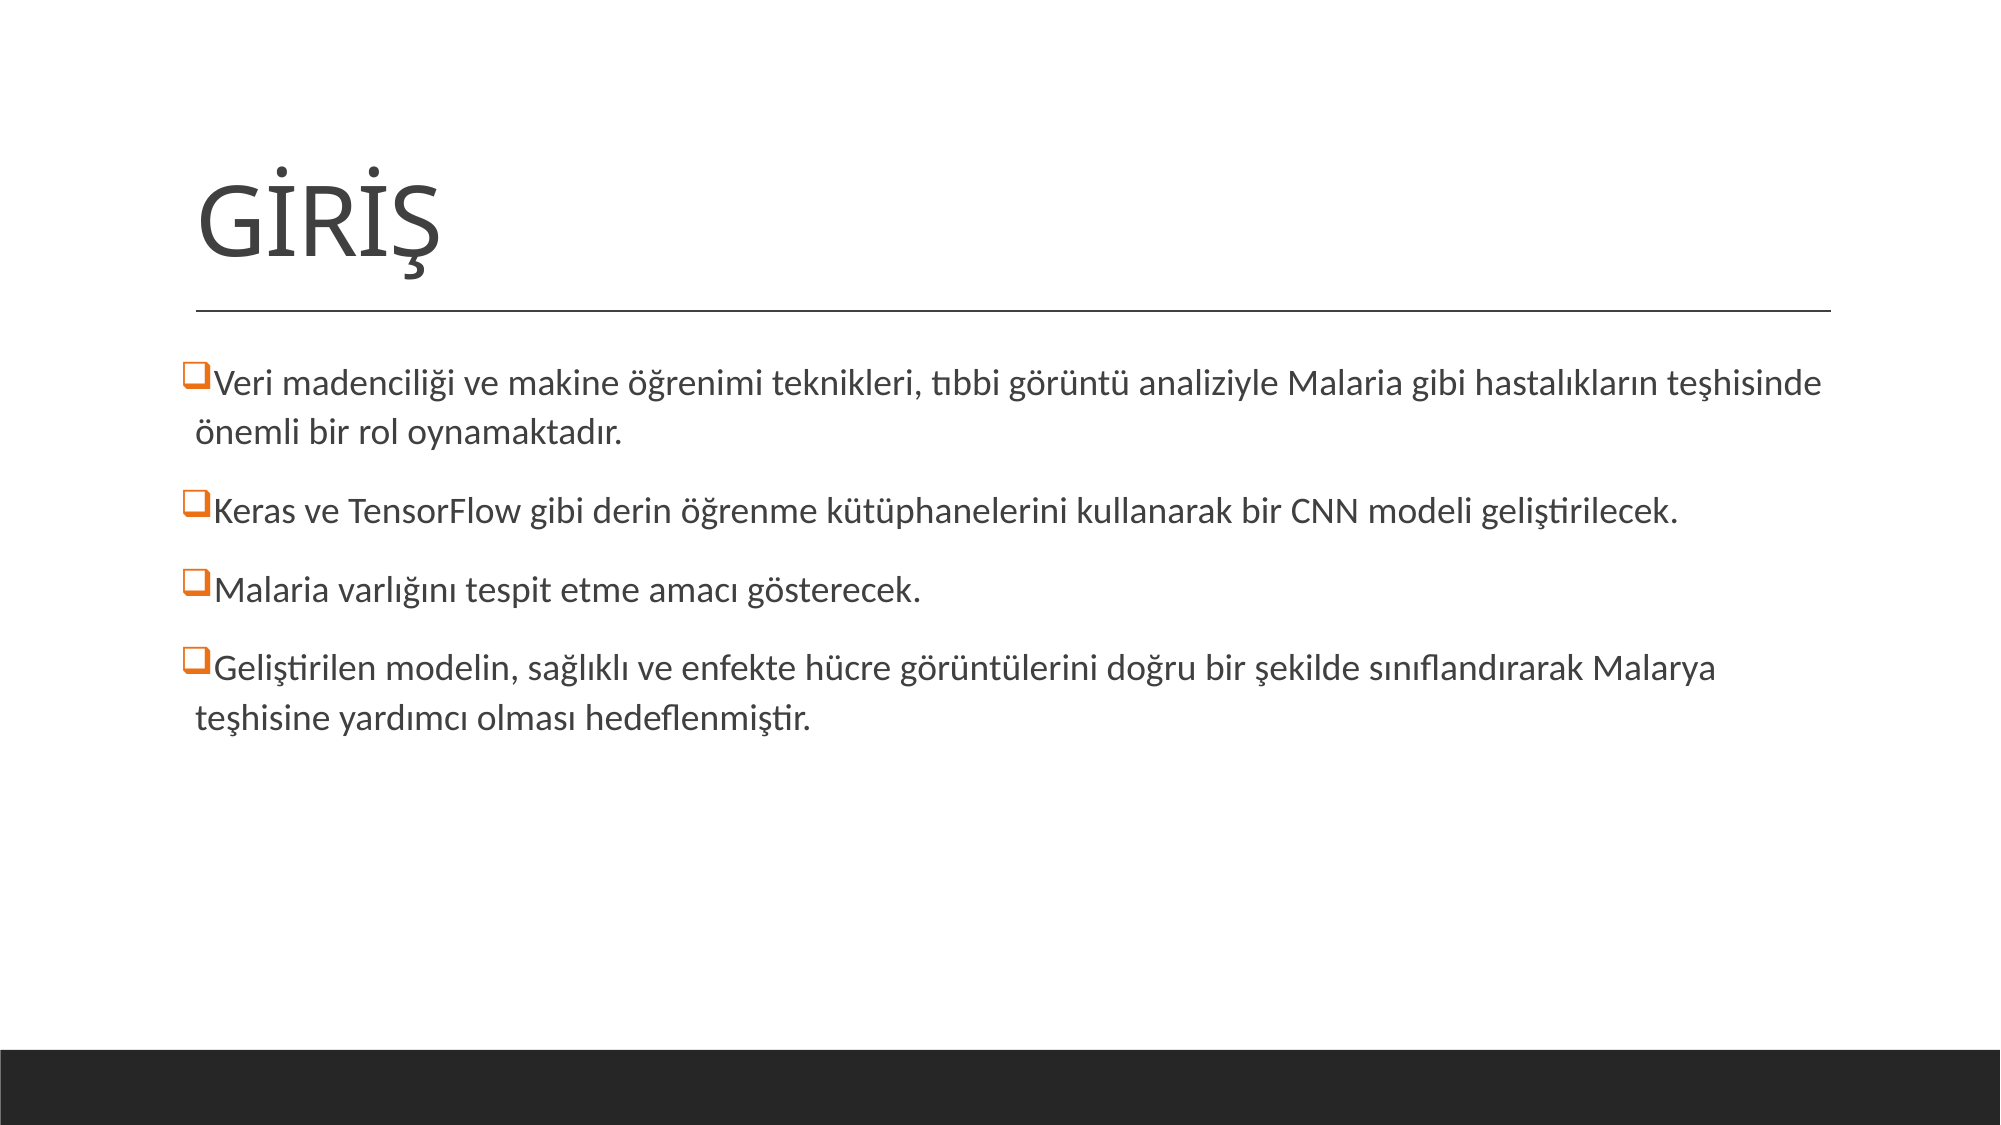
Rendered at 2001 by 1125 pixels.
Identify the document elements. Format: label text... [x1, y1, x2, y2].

title GİRİŞ [180, 47, 1830, 285]
list Veri madenciliği ve makine öğrenimi teknikleri, tıbbi görüntü analiziyle Malaria gibi hastalıkların teşhisinde önemli bir rol oynamaktadır. Keras ve TensorFlow gibi derin öğrenme kütüphanelerini kullanarak bir CNN modeli geliştirilecek. Malaria varlığını tespit etme amacı gösterecek. Geliştirilen modelin, sağlıklı ve enfekte hücre görüntülerini doğru bir şekilde sınıflandırarak Malarya teşhisine yardımcı olması hedeflenmiştir. [180, 345, 1830, 963]
